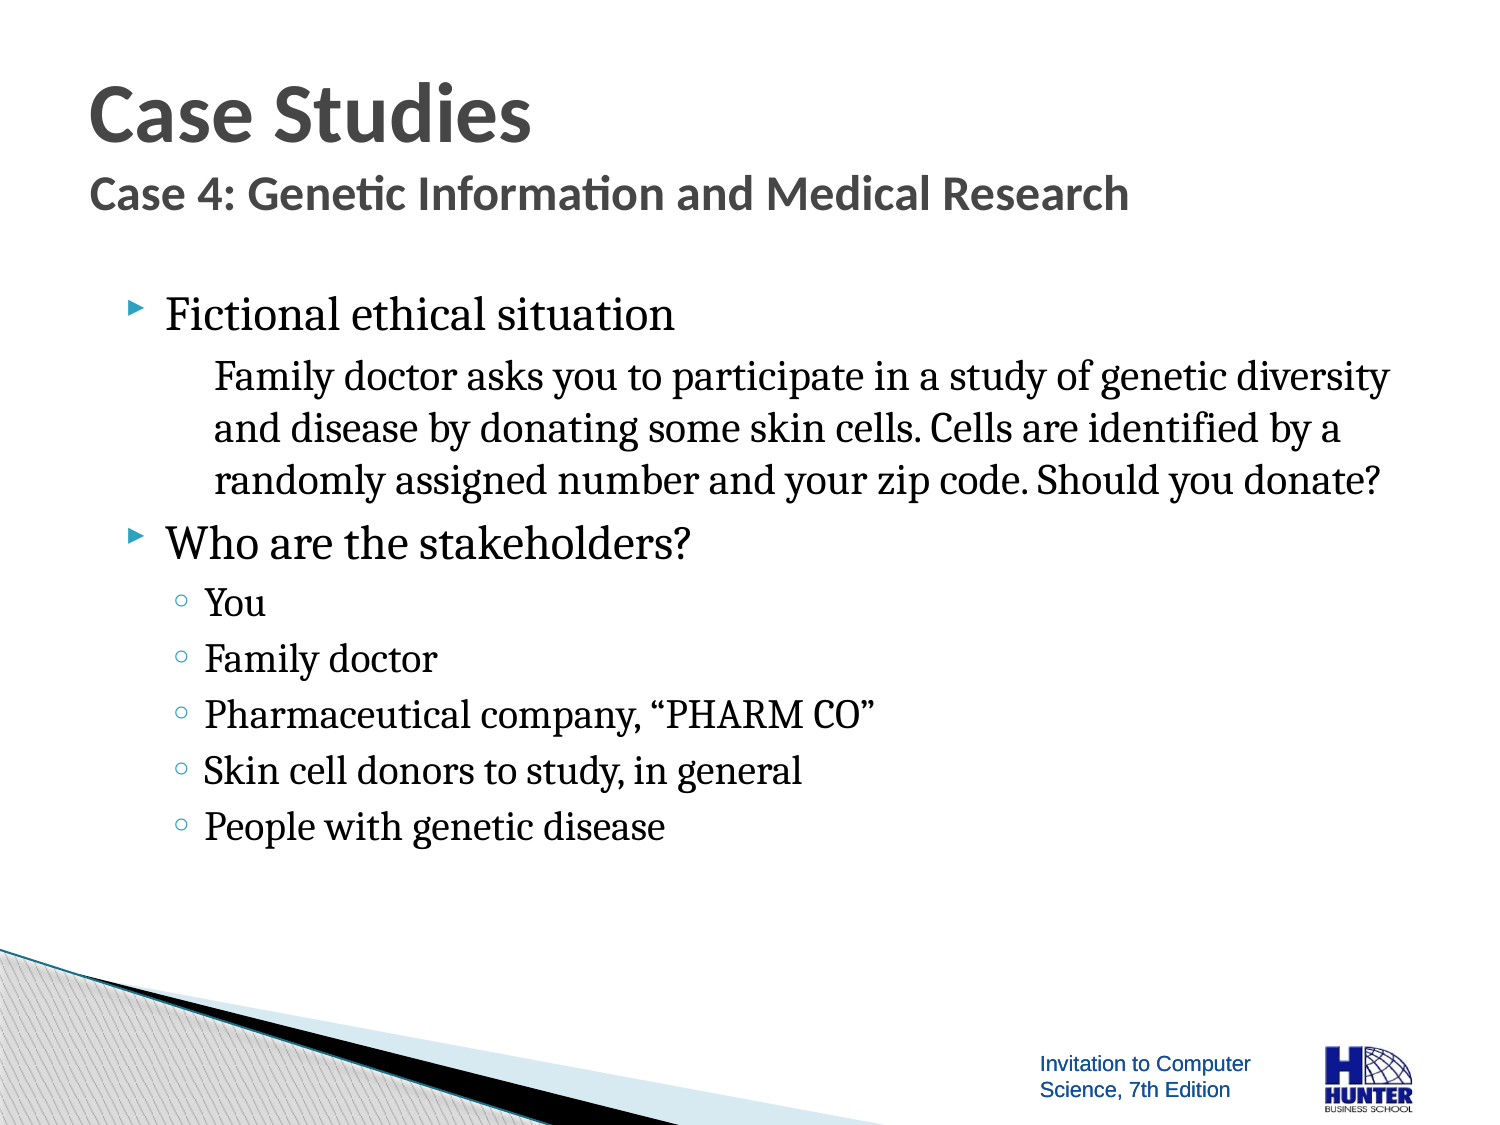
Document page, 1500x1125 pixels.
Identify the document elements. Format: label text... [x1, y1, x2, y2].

list Fictional ethical situation Family doctor asks you to participate in a study of genetic diversity and disease by donating some skin cells. Cells are identified by a randomly assigned number and your zip code. Should you donate? Who are the stakeholders? You Family doctor Pharmaceutical company, “PHARM CO” Skin cell donors to study, in general People with genetic disease [93, 274, 1414, 895]
title Case Studies Case 4: Genetic Information and Medical Research [75, 45, 1425, 233]
picture [1325, 1046, 1413, 1113]
